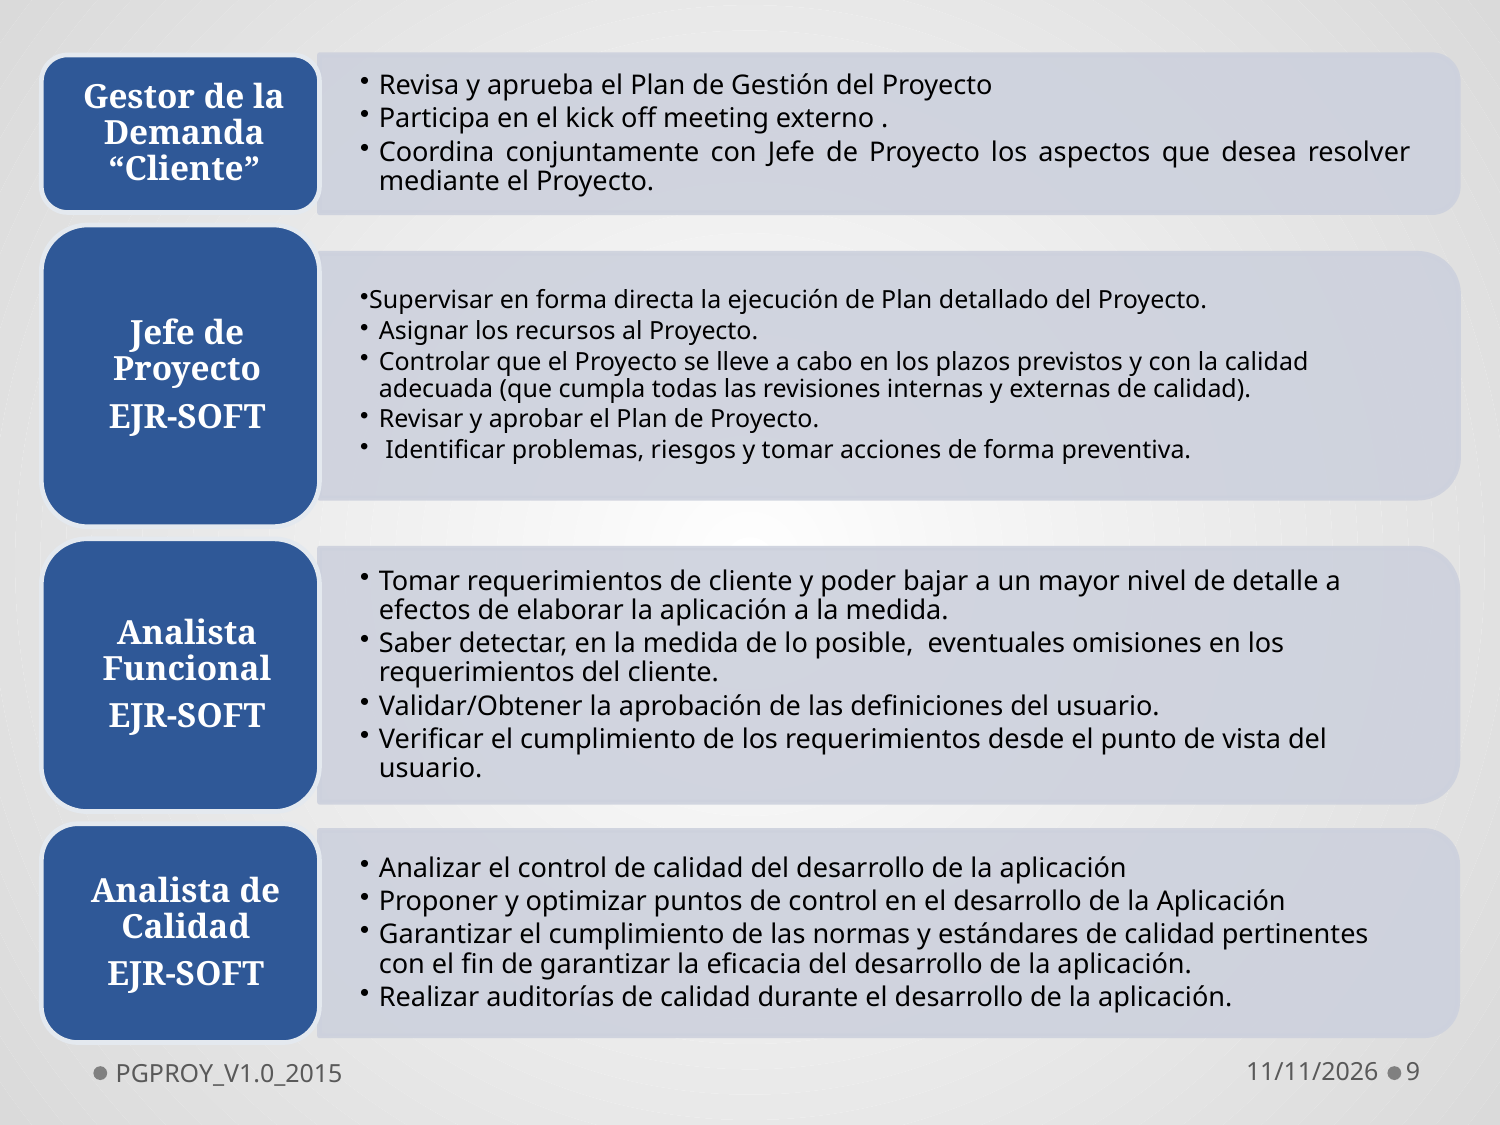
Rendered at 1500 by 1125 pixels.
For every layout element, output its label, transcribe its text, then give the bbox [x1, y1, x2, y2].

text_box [41, 54, 1459, 1043]
footer PGPROY_V1.0_2015 [108, 1051, 703, 1103]
slide_number 9 [1401, 1042, 1494, 1103]
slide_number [1043, 1051, 1386, 1103]
